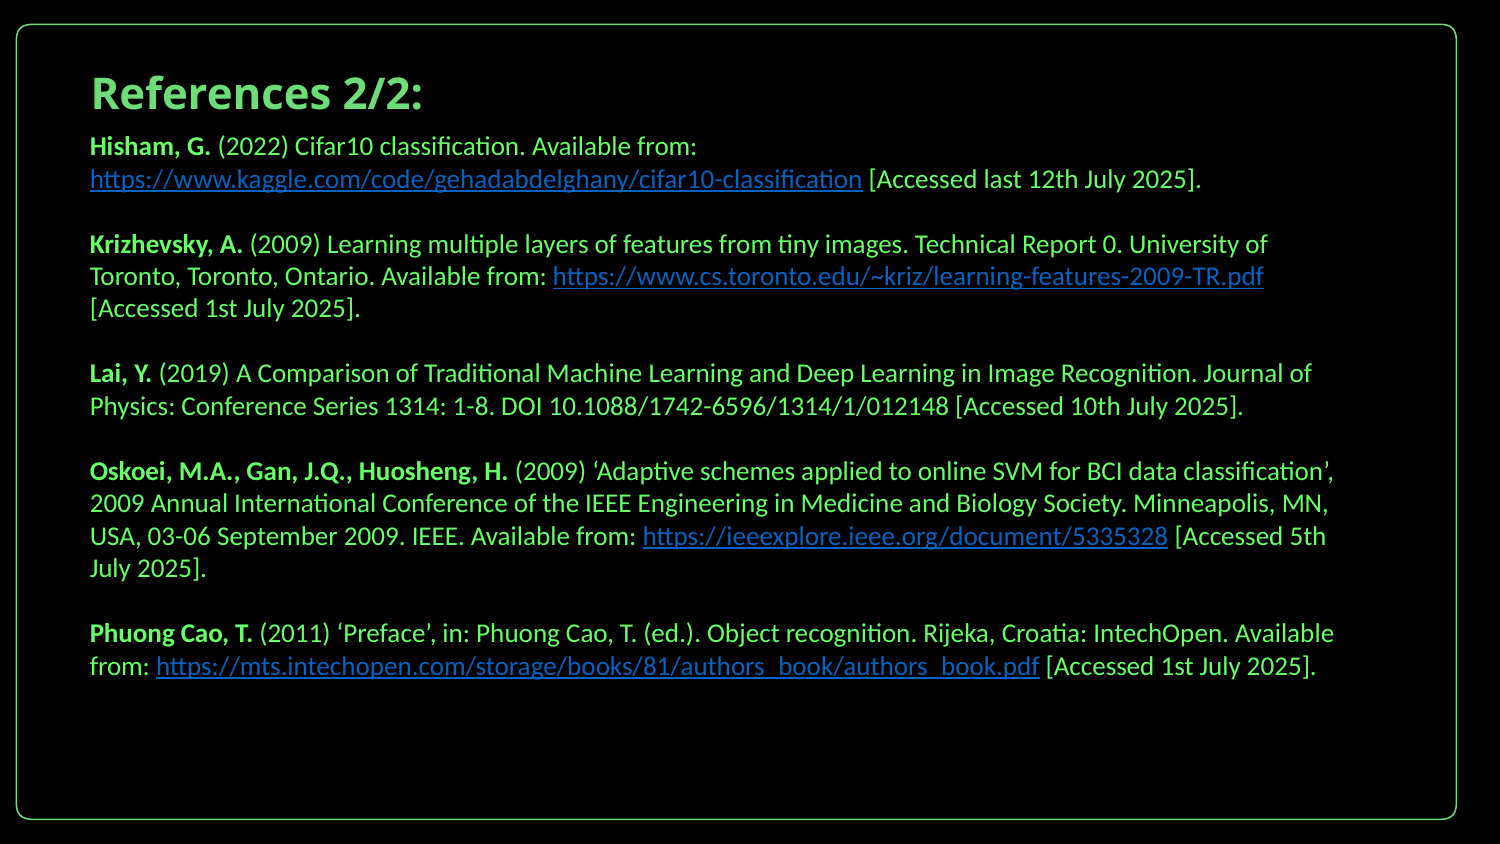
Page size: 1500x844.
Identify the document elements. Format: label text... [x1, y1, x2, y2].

text_box # Train models print("Training models...") [16, 24, 1457, 820]
text_box References 2/2: [74, 59, 1425, 171]
text_box Hisham, G. (2022) Cifar10 classification. Available from: https://www.kaggle.com/code/gehadabdelghany/cifar10-classification [Accessed last 12th July 2025]. Krizhevsky, A. (2009) Learning multiple layers of features from tiny images. Technical Report 0. University of Toronto, Toronto, Ontario. Available from: https://www.cs.toronto.edu/~kriz/learning-features-2009-TR.pdf [Accessed 1st July 2025]. Lai, Y. (2019) A Comparison of Traditional Machine Learning and Deep Learning in Image Recognition. Journal of Physics: Conference Series 1314: 1-8. DOI 10.1088/1742-6596/1314/1/012148 [Accessed 10th July 2025]. Oskoei, M.A., Gan, J.Q., Huosheng, H. (2009) ‘Adaptive schemes applied to online SVM for BCI data classification’, 2009 Annual International Conference of the IEEE Engineering in Medicine and Biology Society. Minneapolis, MN, USA, 03-06 September 2009. IEEE. Available from: https://ieeexplore.ieee.org/document/5335328 [Accessed 5th July 2025]. Phuong Cao, T. (2011) ‘Preface’, in: Phuong Cao, T. (ed.). Object recognition. Rijeka, Croatia: IntechOpen. Available from: https://mts.intechopen.com/storage/books/81/authors_book/authors_book.pdf [Accessed 1st July 2025]. [74, 121, 1367, 828]
